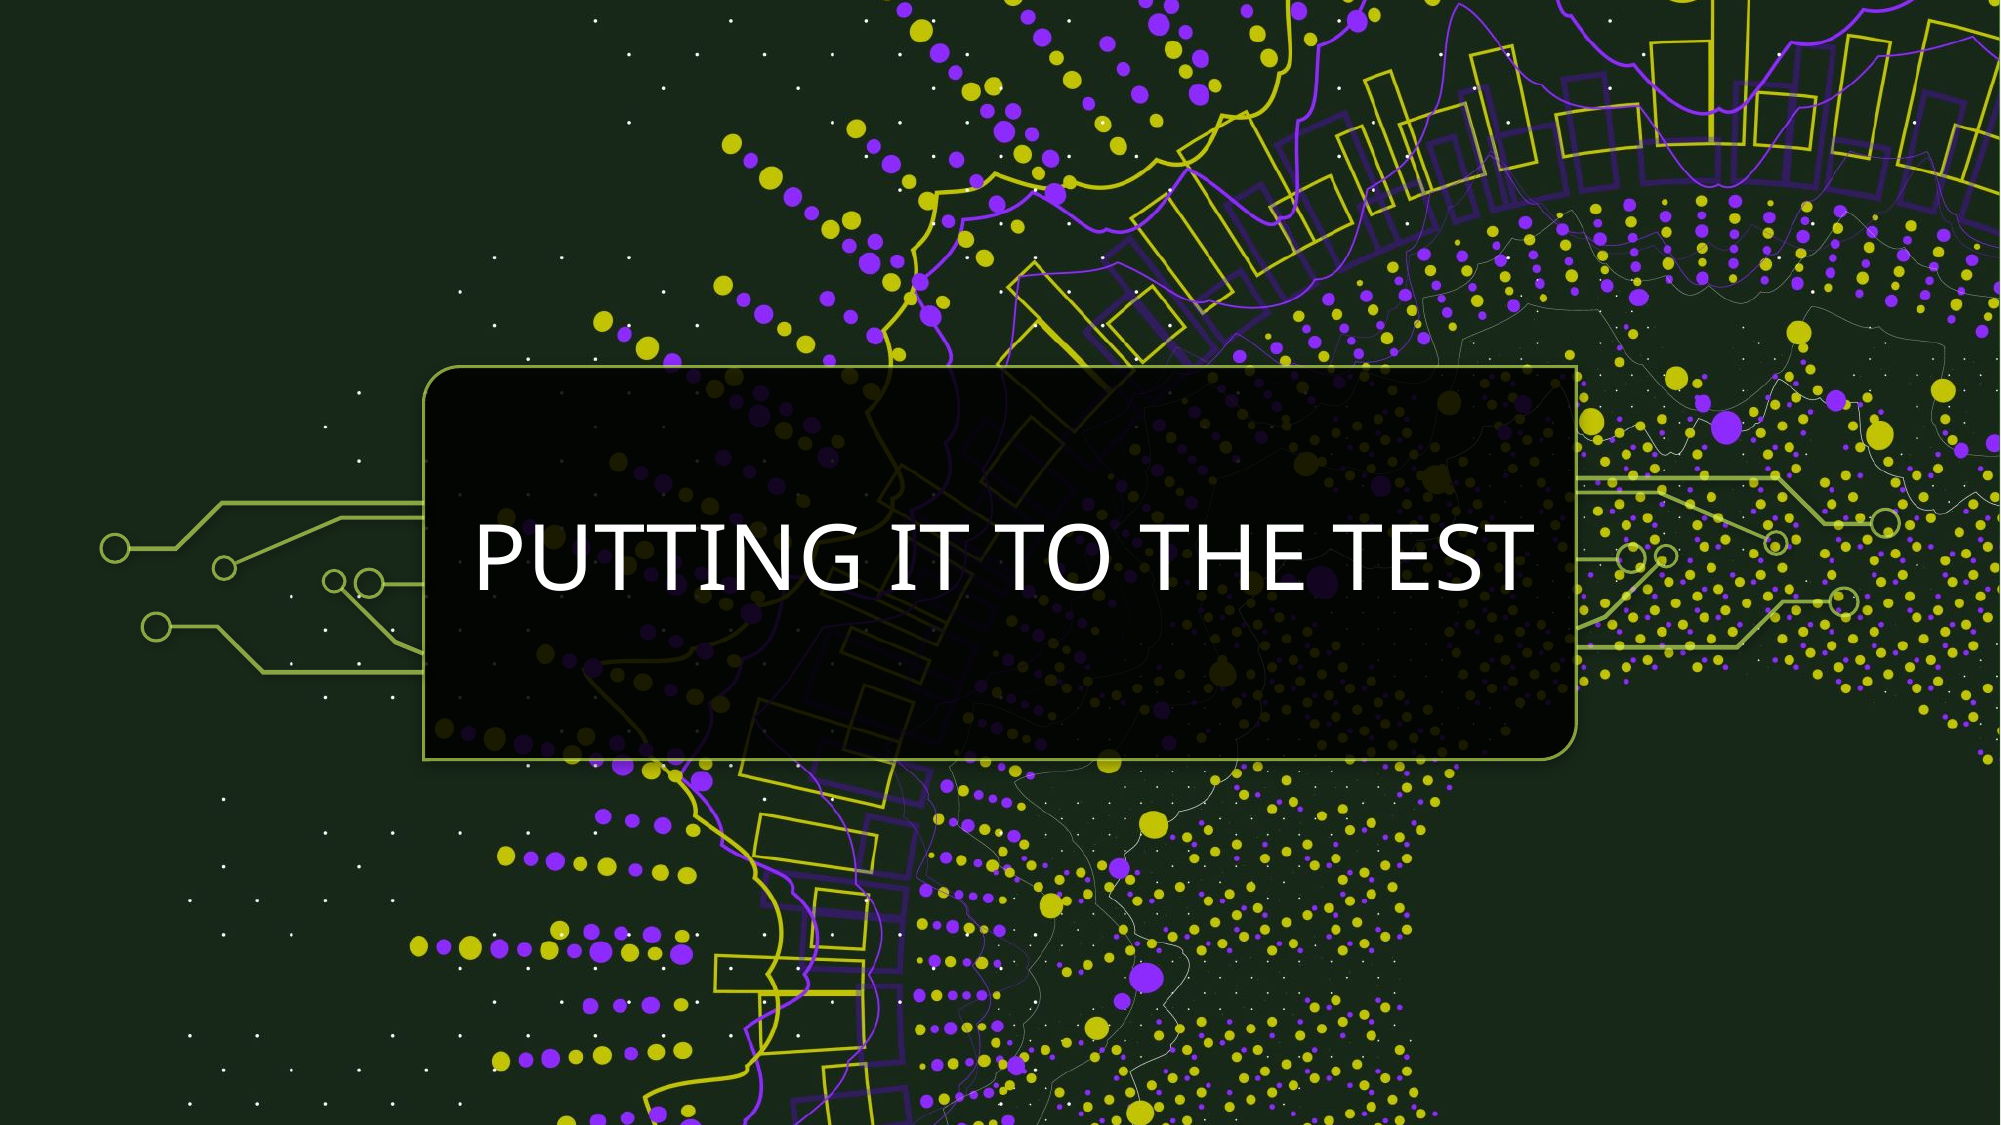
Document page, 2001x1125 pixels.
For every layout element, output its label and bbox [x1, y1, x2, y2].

text_box [99, 366, 1902, 760]
picture [0, 0, 2000, 1125]
